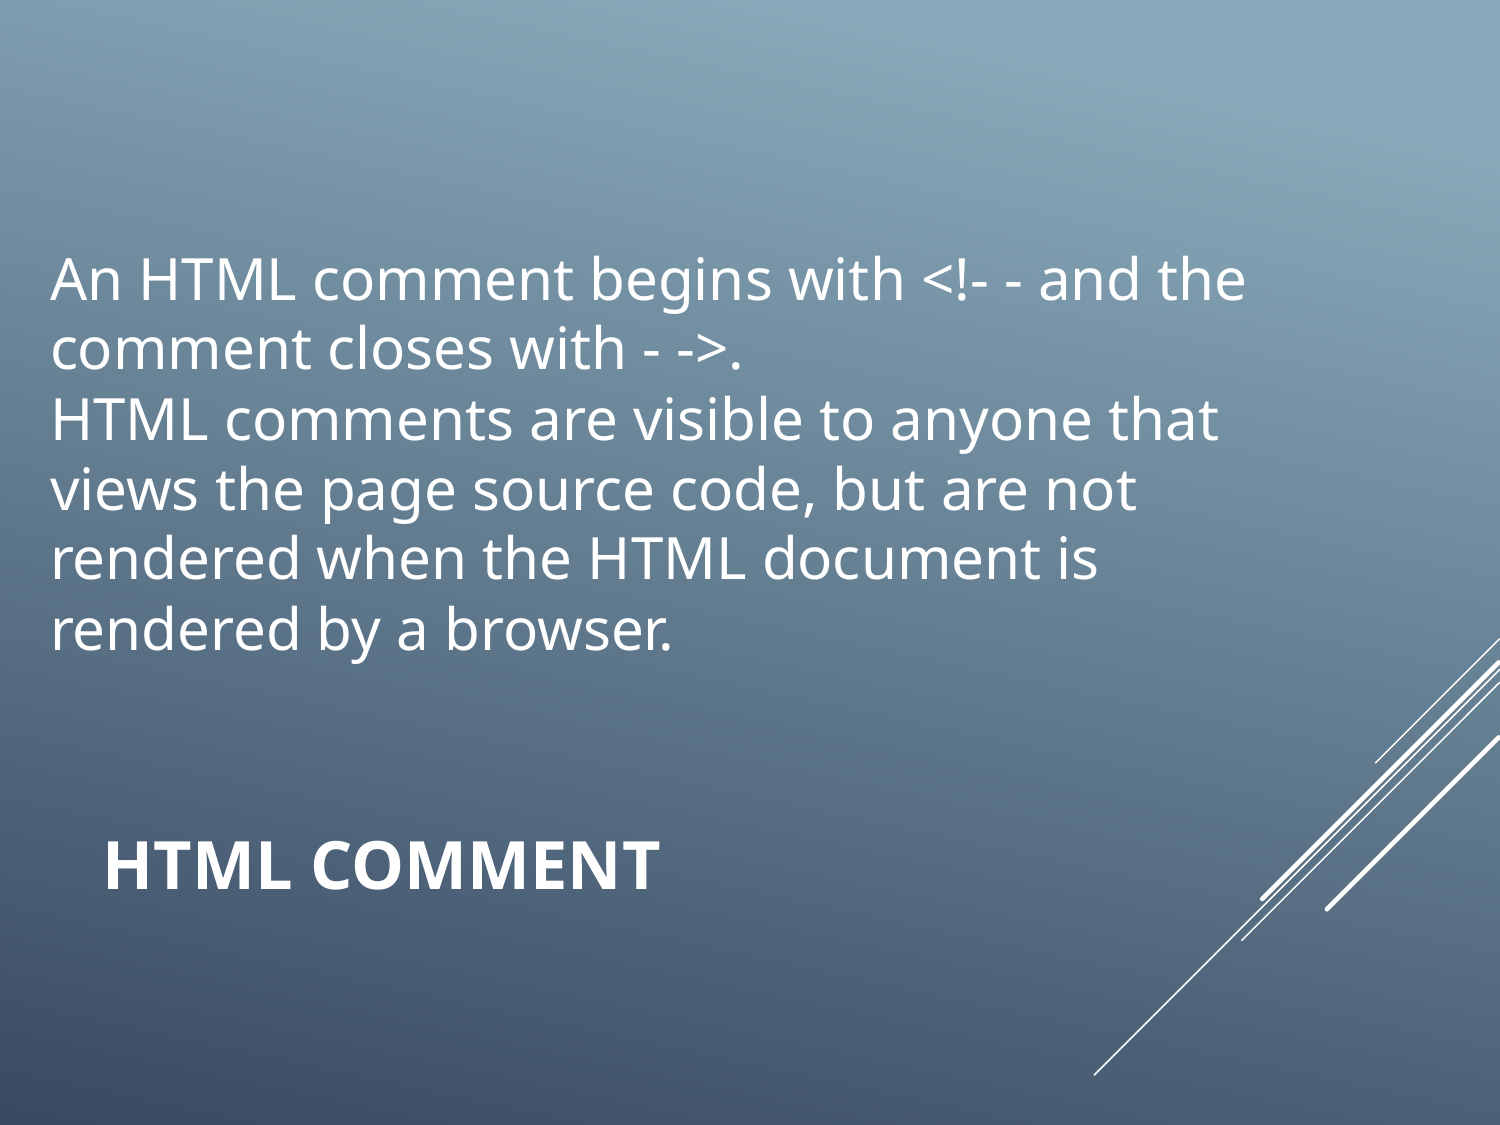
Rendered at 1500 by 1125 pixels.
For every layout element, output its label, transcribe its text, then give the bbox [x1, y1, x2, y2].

text_box An HTML comment begins with <!- - and the comment closes with - ->. HTML comments are visible to anyone that views the page source code, but are not rendered when the HTML document is rendered by a browser. [35, 234, 1336, 739]
title HTML Comment [87, 739, 1163, 988]
